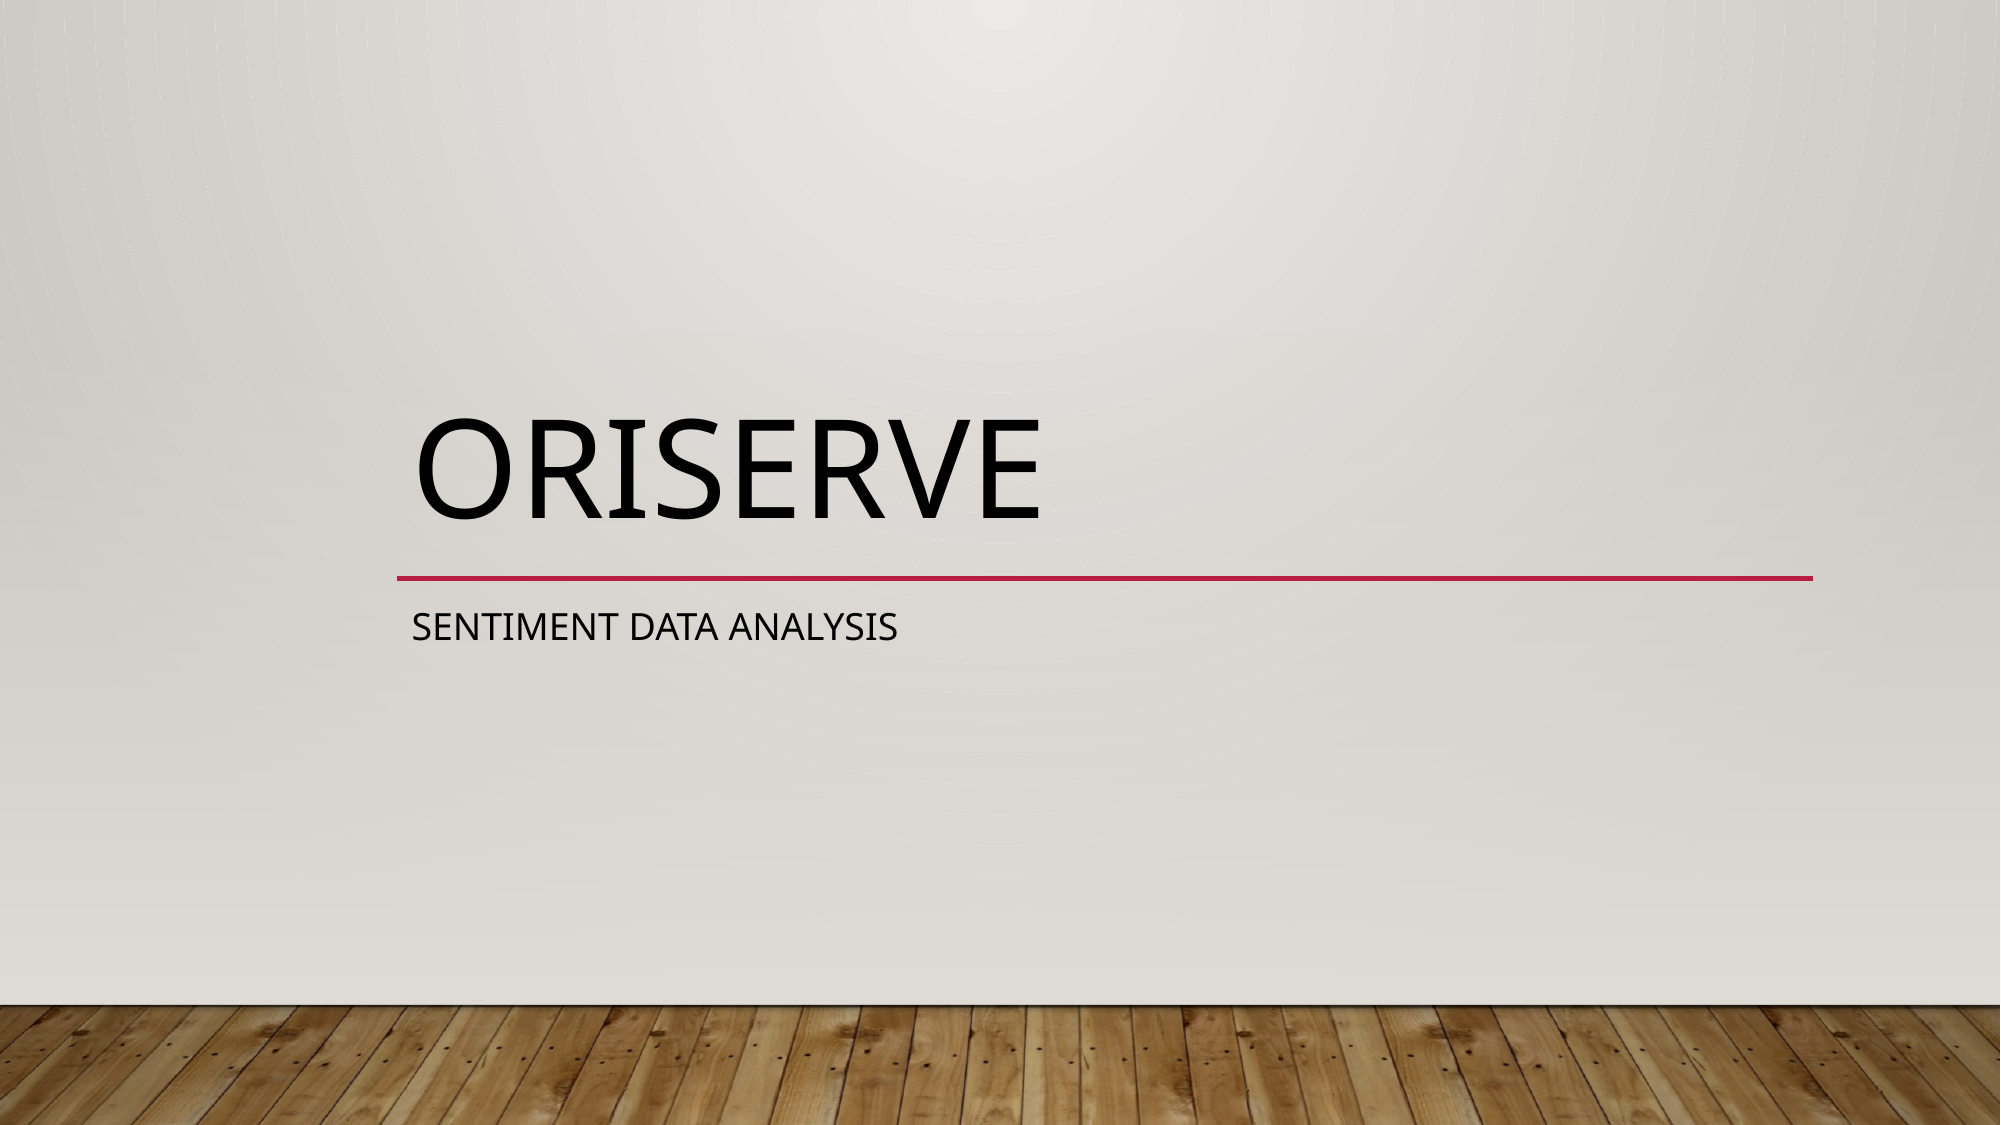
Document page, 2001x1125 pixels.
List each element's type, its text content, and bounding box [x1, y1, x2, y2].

title Oriserve [396, 131, 1814, 549]
subtitle Sentiment Data Analysis [396, 579, 1814, 740]
picture [0, 1005, 2000, 1125]
